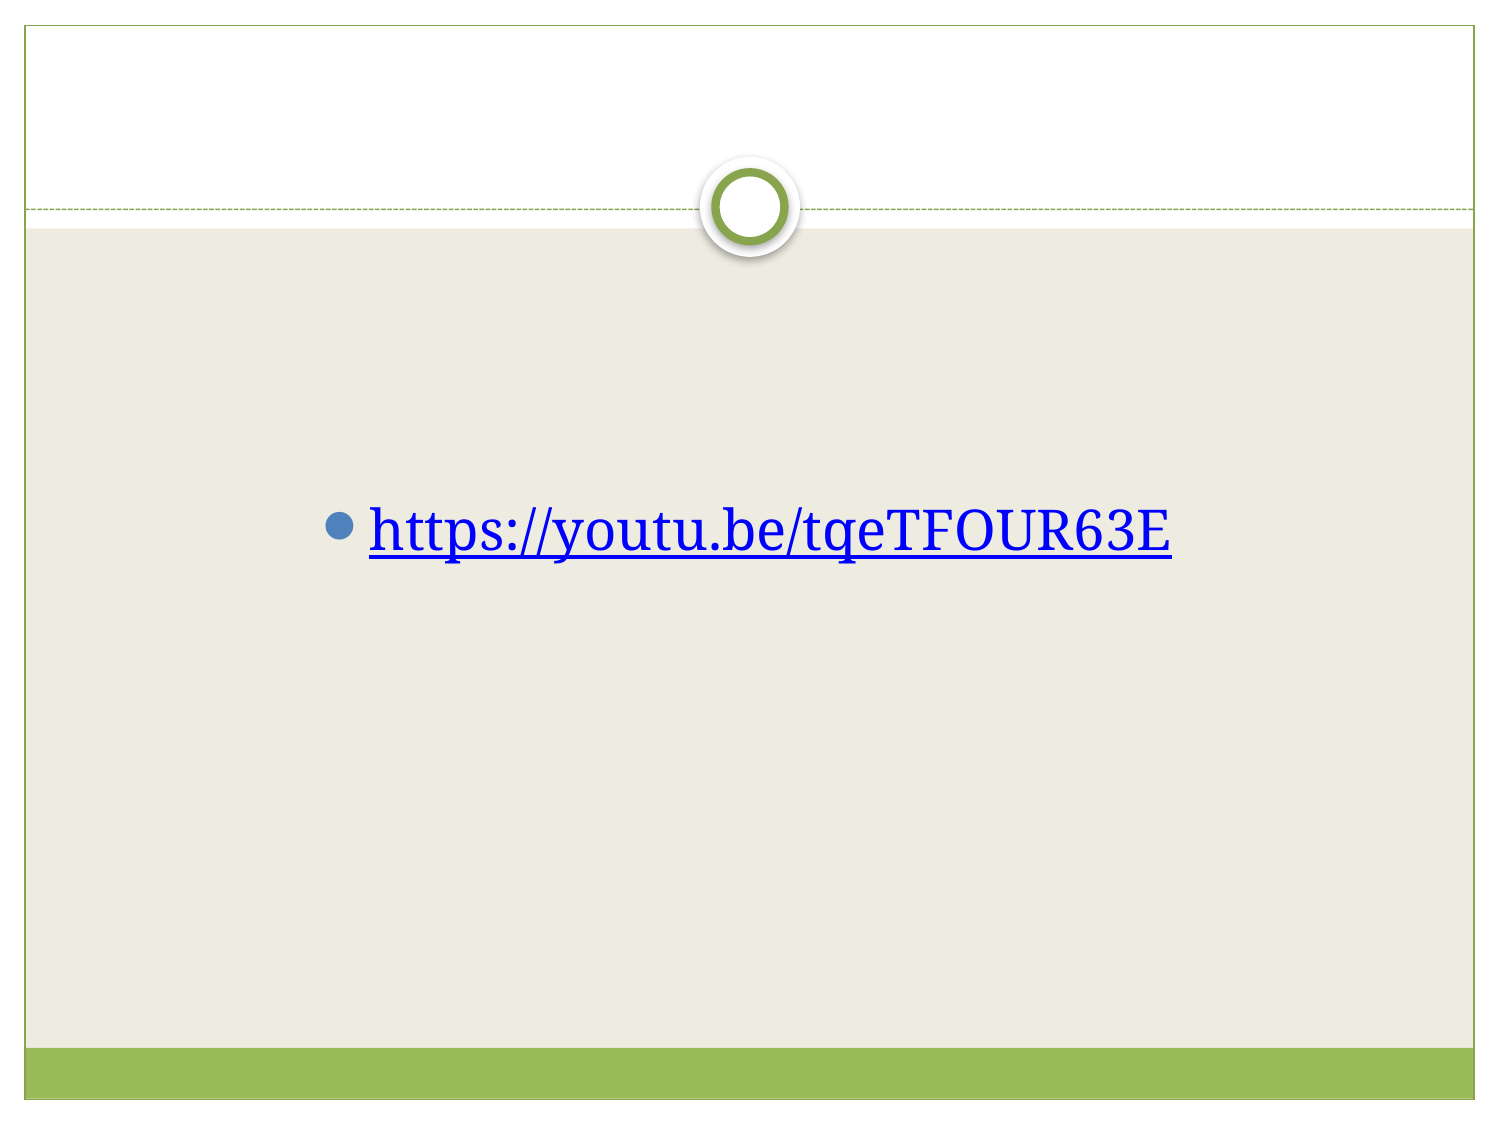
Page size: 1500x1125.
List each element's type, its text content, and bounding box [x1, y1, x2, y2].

list https://youtu.be/tqeTFOUR63E [49, 250, 1445, 1001]
